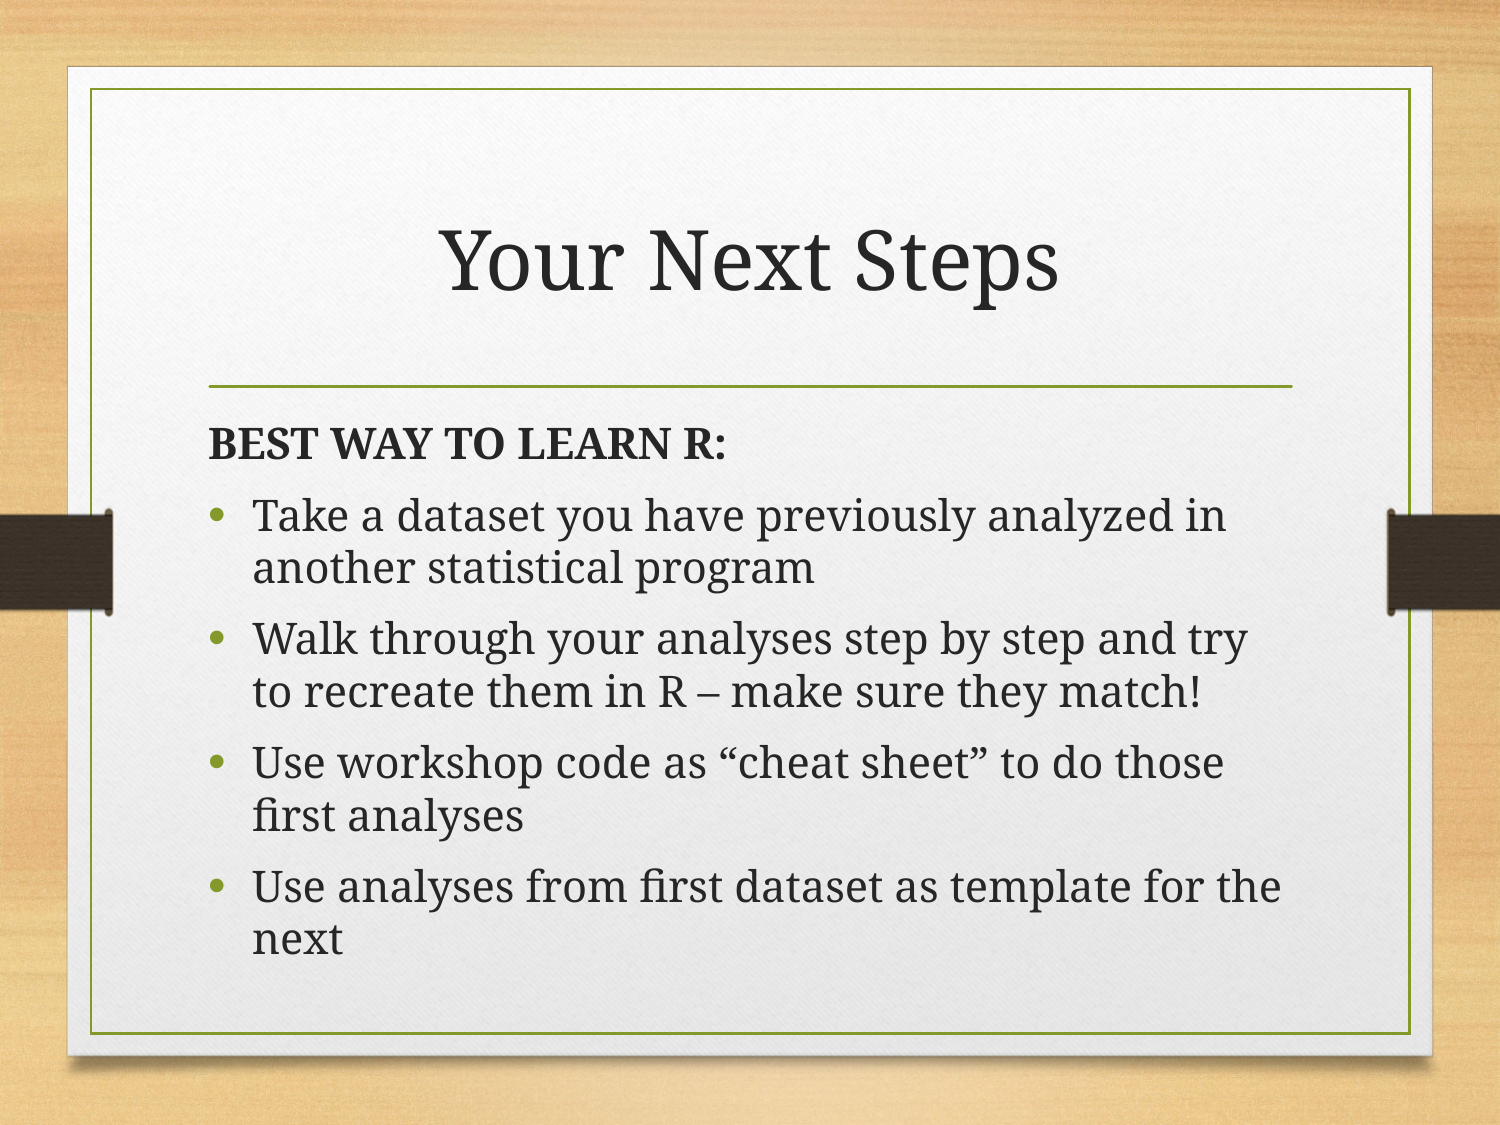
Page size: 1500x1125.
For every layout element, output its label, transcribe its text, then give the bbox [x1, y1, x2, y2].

title Your Next Steps [193, 150, 1309, 365]
picture [0, 0, 1500, 1125]
list BEST WAY TO LEARN R: Take a dataset you have previously analyzed in another statistical program Walk through your analyses step by step and try to recreate them in R – make sure they match! Use workshop code as “cheat sheet” to do those first analyses Use analyses from first dataset as template for the next [193, 408, 1309, 974]
